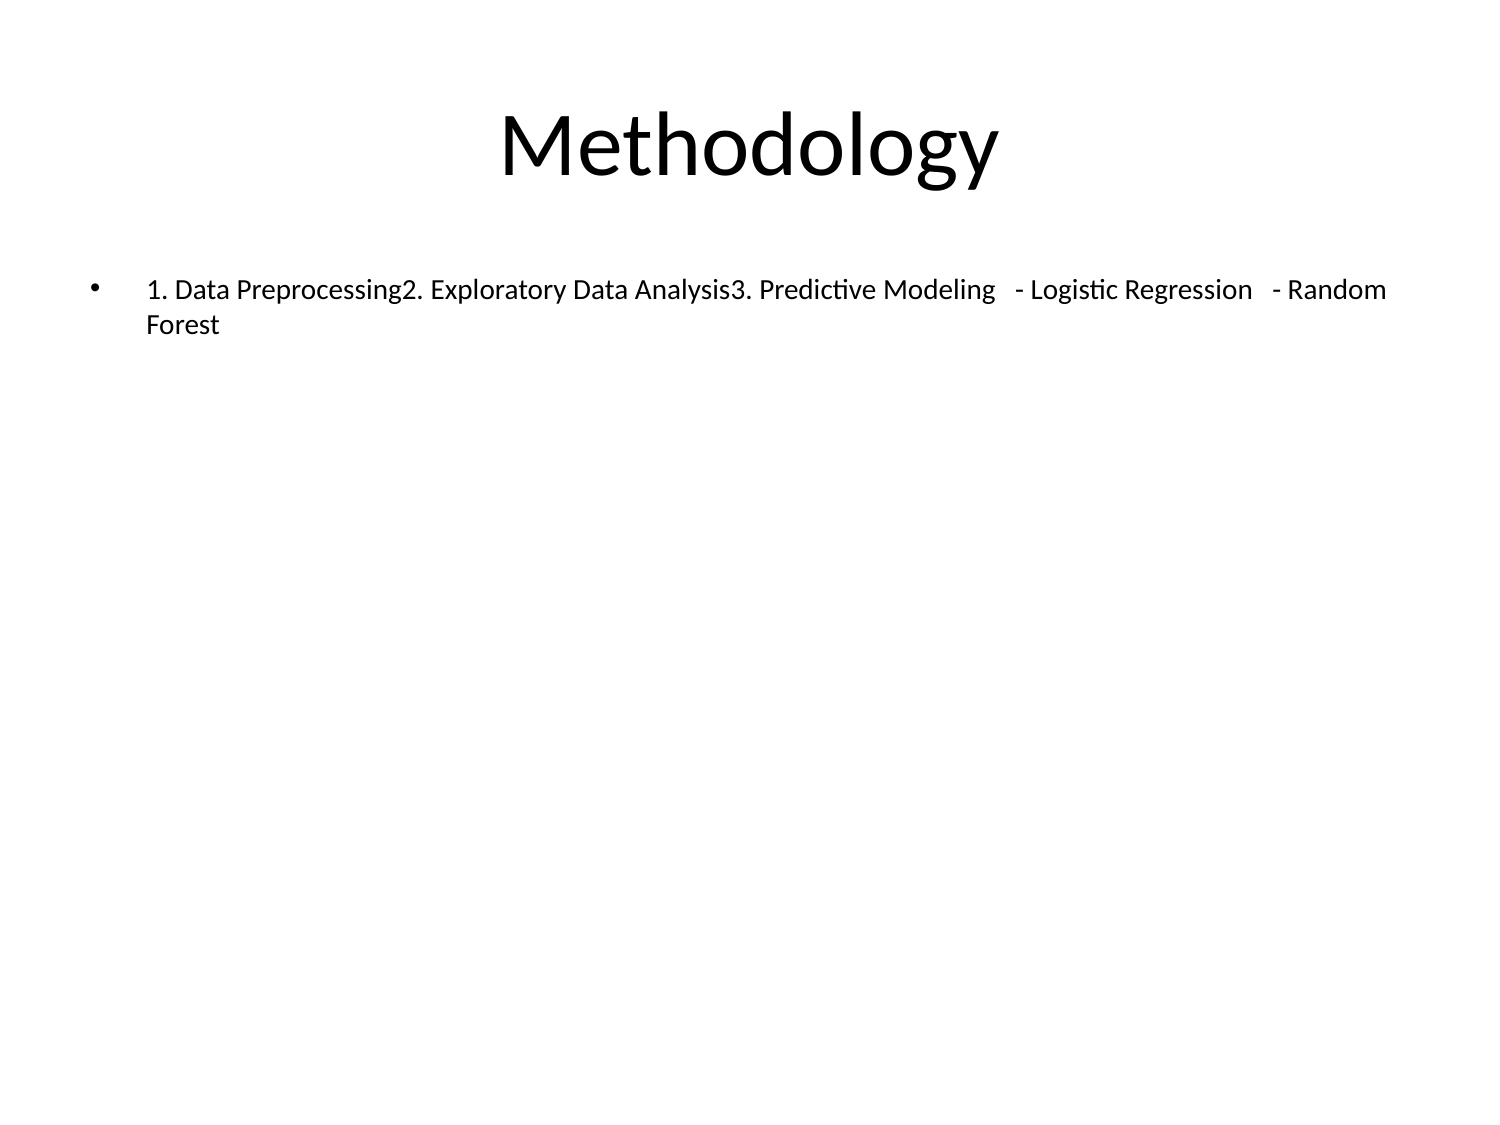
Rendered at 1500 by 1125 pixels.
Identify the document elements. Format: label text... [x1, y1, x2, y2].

list 1. Data Preprocessing2. Exploratory Data Analysis3. Predictive Modeling - Logistic Regression - Random Forest [75, 262, 1425, 1005]
title Methodology [75, 45, 1425, 233]
